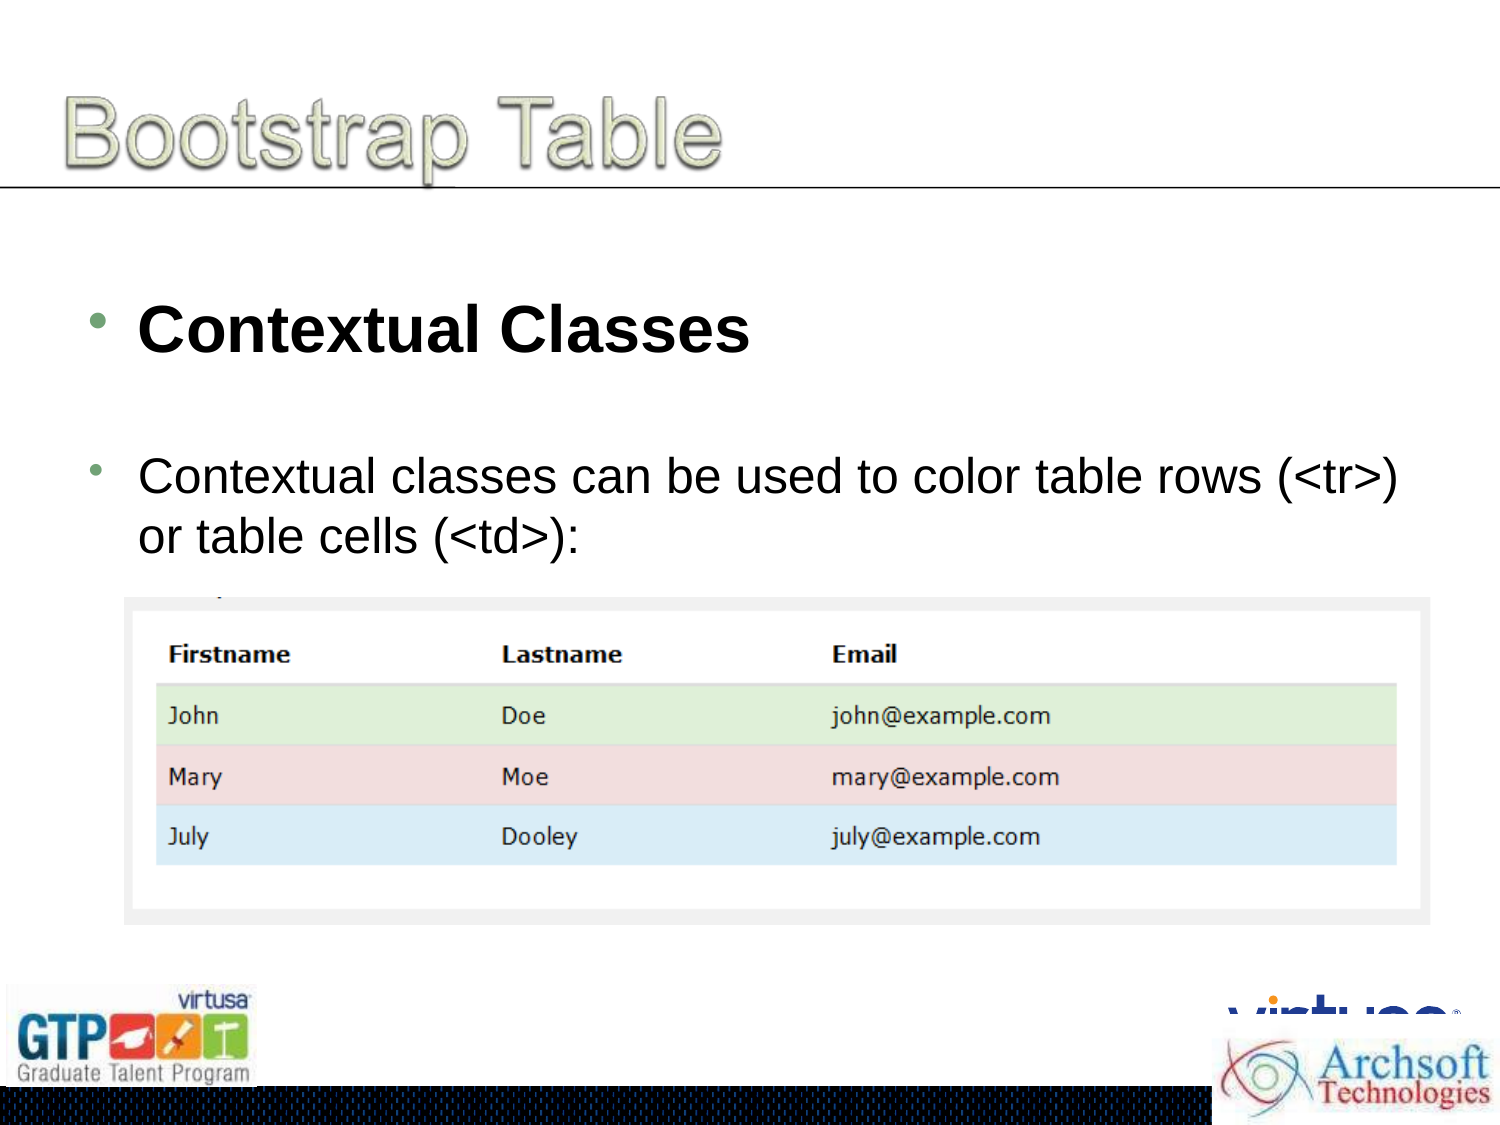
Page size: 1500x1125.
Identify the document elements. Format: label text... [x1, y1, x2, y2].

text_box Contextual classes can be used to color table rows (<tr>) or table cells (<td>): [87, 443, 1403, 564]
text_box [62, 95, 726, 193]
picture [0, 984, 1211, 1125]
text_box [124, 597, 1431, 925]
text_box [1211, 1014, 1500, 1125]
text_box Contextual Classes [87, 286, 755, 367]
